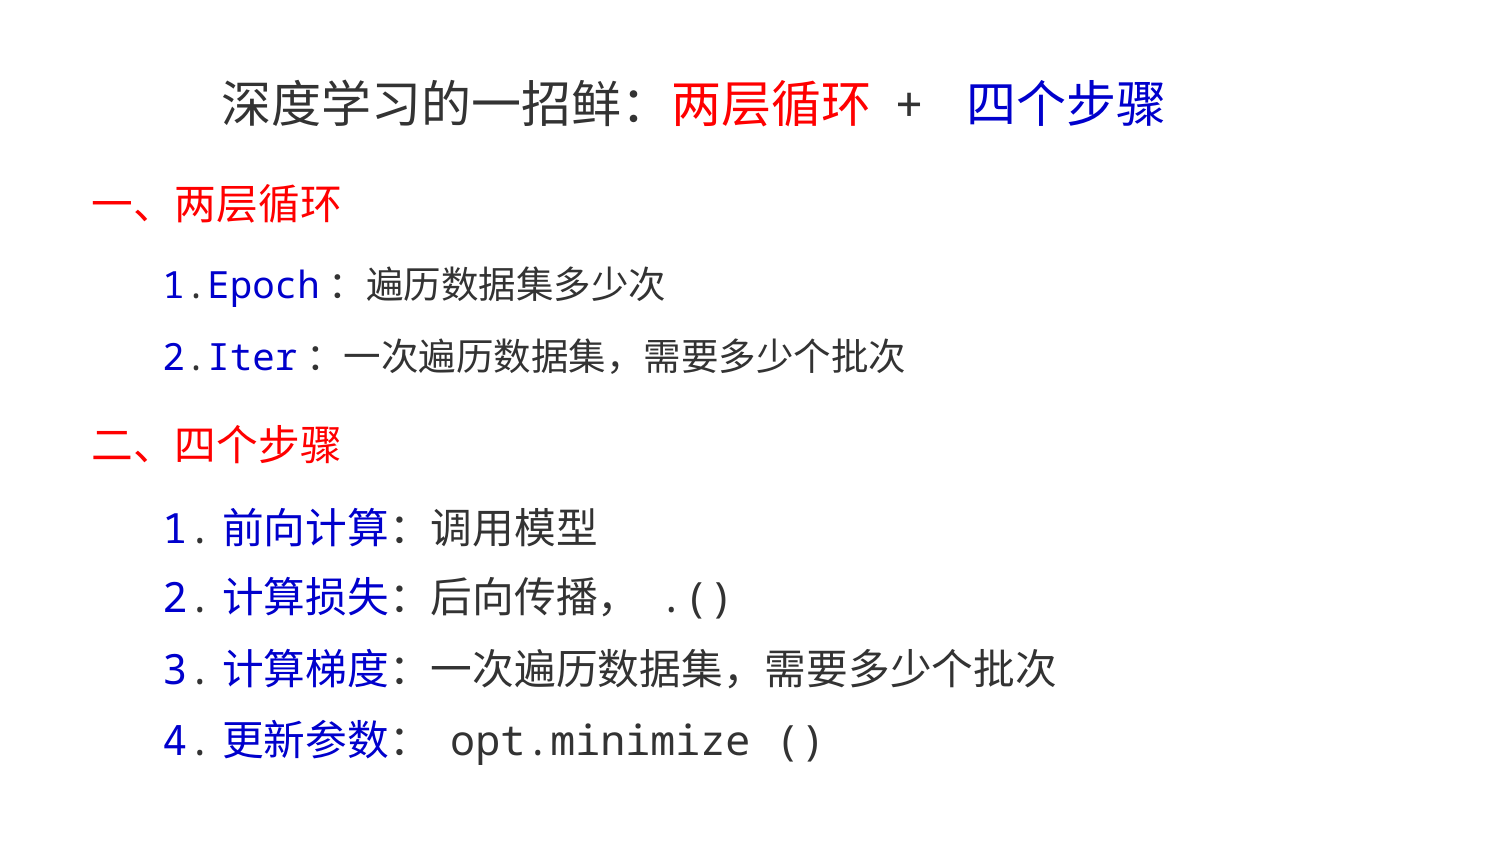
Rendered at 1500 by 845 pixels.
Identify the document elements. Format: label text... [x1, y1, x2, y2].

text_box 1.前向计算：调用模型 [147, 469, 1282, 559]
text_box 深度学习的一招鲜：两层循环 + 四个步骤 [206, 35, 1235, 141]
text_box 2.Iter：一次遍历数据集，需要多少个批次 [147, 303, 1282, 386]
text_box 二、四个步骤 [76, 386, 1365, 477]
text_box 一、两层循环 [76, 145, 1365, 236]
text_box 1.Epoch：遍历数据集多少次 [147, 231, 973, 303]
text_box 3.计算梯度：一次遍历数据集，需要多少个批次 [147, 610, 1282, 701]
